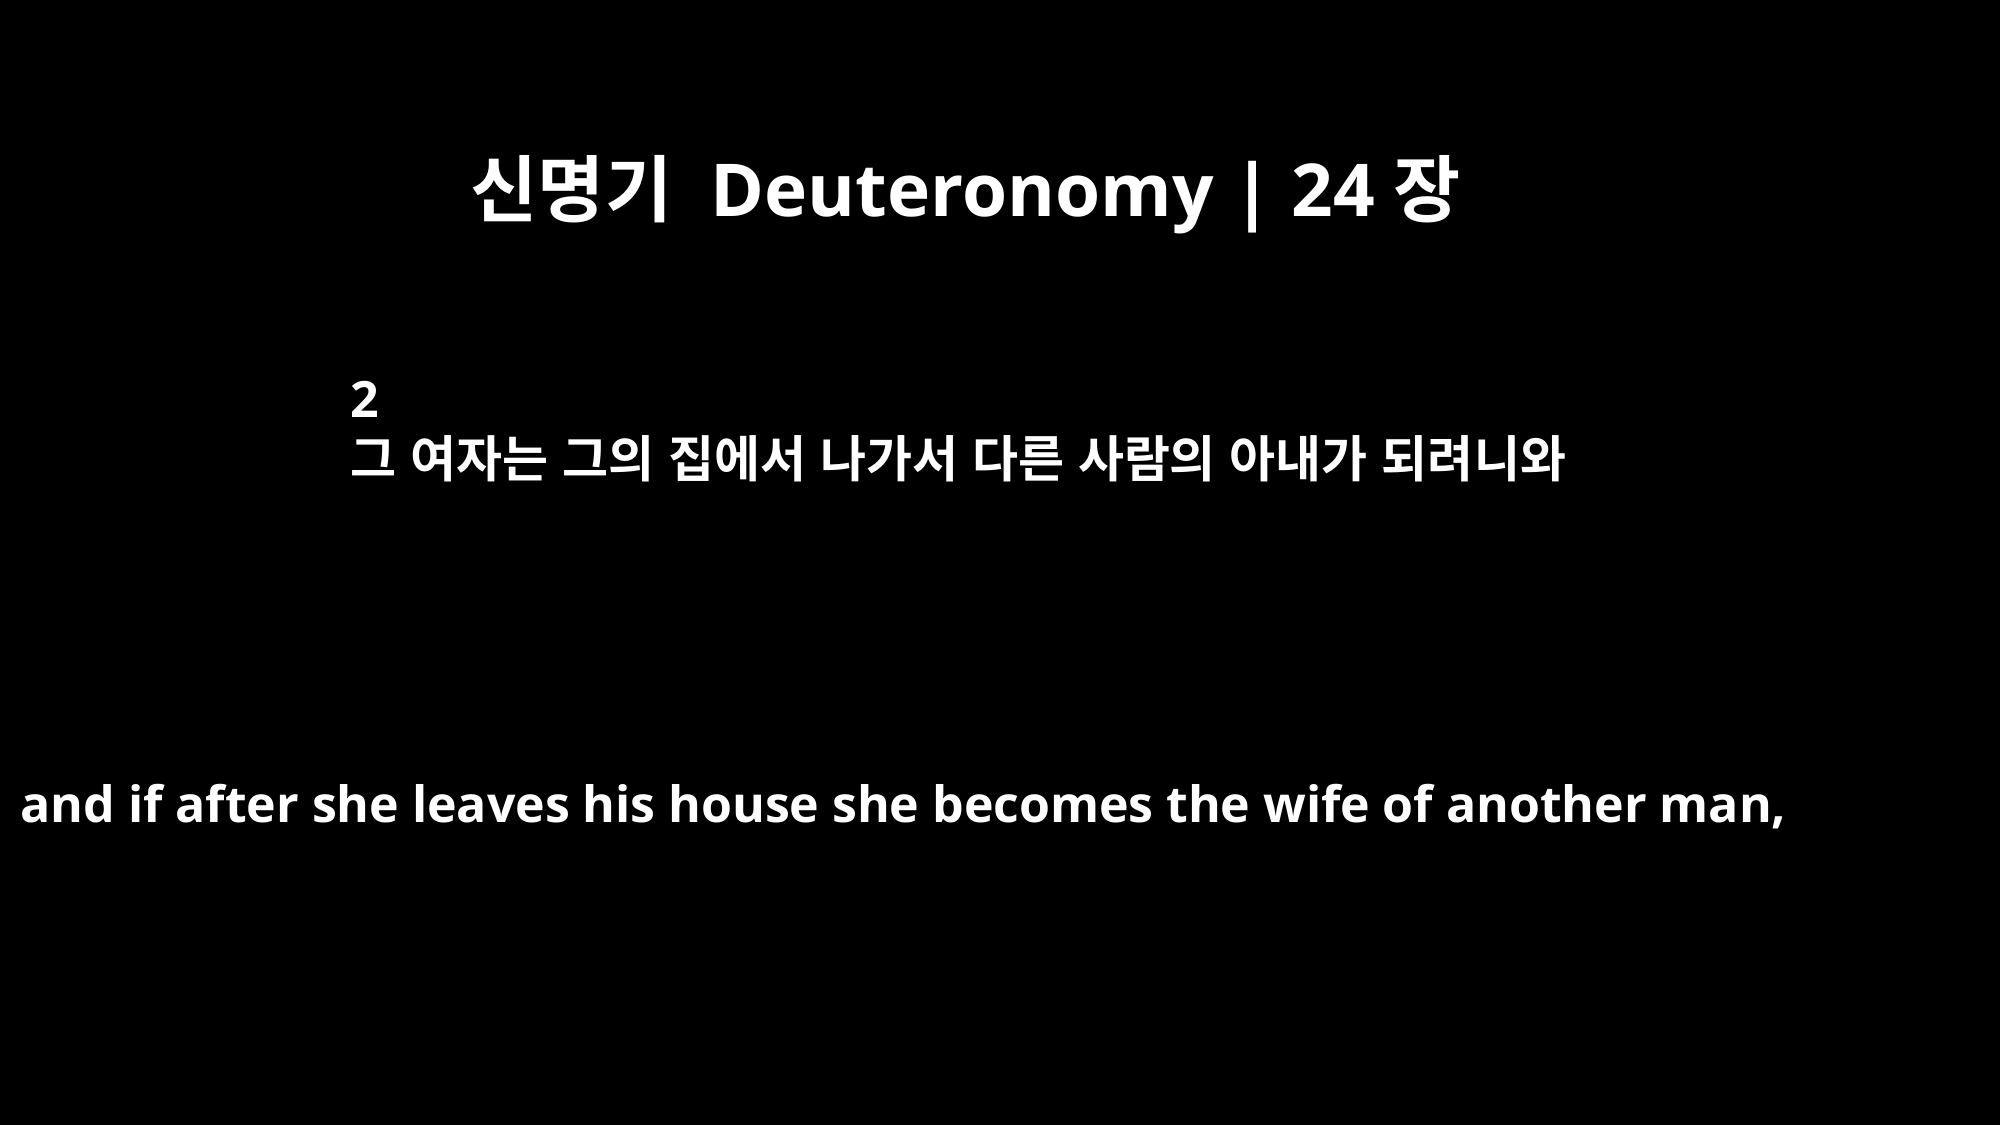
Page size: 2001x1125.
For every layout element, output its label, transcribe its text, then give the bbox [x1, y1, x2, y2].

text_box 신명기 Deuteronomy | 24장 [456, 136, 1476, 239]
text_box 2 그 여자는 그의 집에서 나가서 다른 사람의 아내가 되려니와 [335, 359, 1582, 495]
text_box and if after she leaves his house she becomes the wife of another man, [5, 764, 1802, 840]
